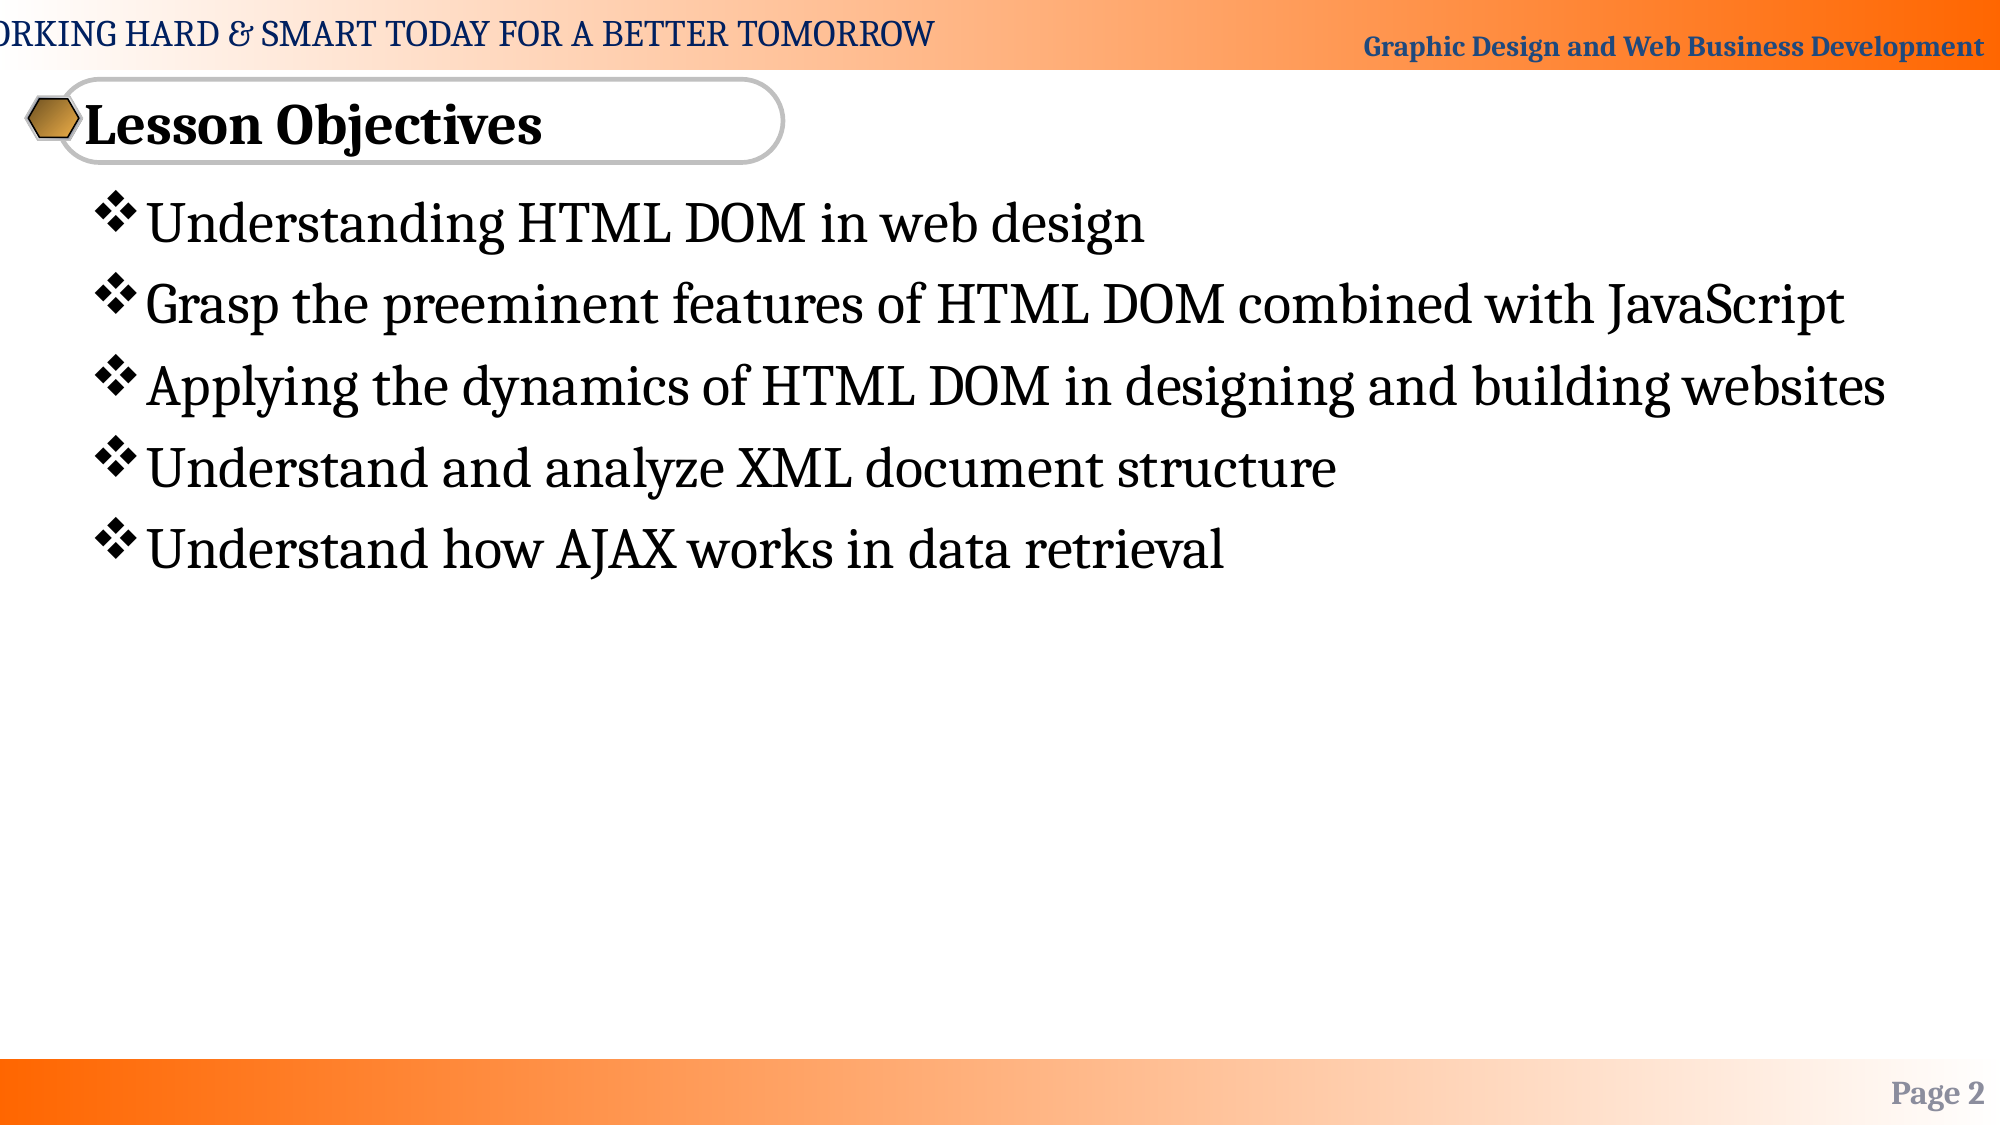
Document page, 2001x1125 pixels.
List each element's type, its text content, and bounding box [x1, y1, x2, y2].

slide_number Page 2 [1609, 0, 1613, 36]
slide_number Page 2 [1533, 1060, 2000, 1121]
text_box Understanding HTML DOM in web design Grasp the preeminent features of HTML DOM combined with JavaScript Applying the dynamics of HTML DOM in designing and building websites Understand and analyze XML document structure Understand how AJAX works in data retrieval [74, 176, 1950, 1038]
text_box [24, 78, 784, 163]
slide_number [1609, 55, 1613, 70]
